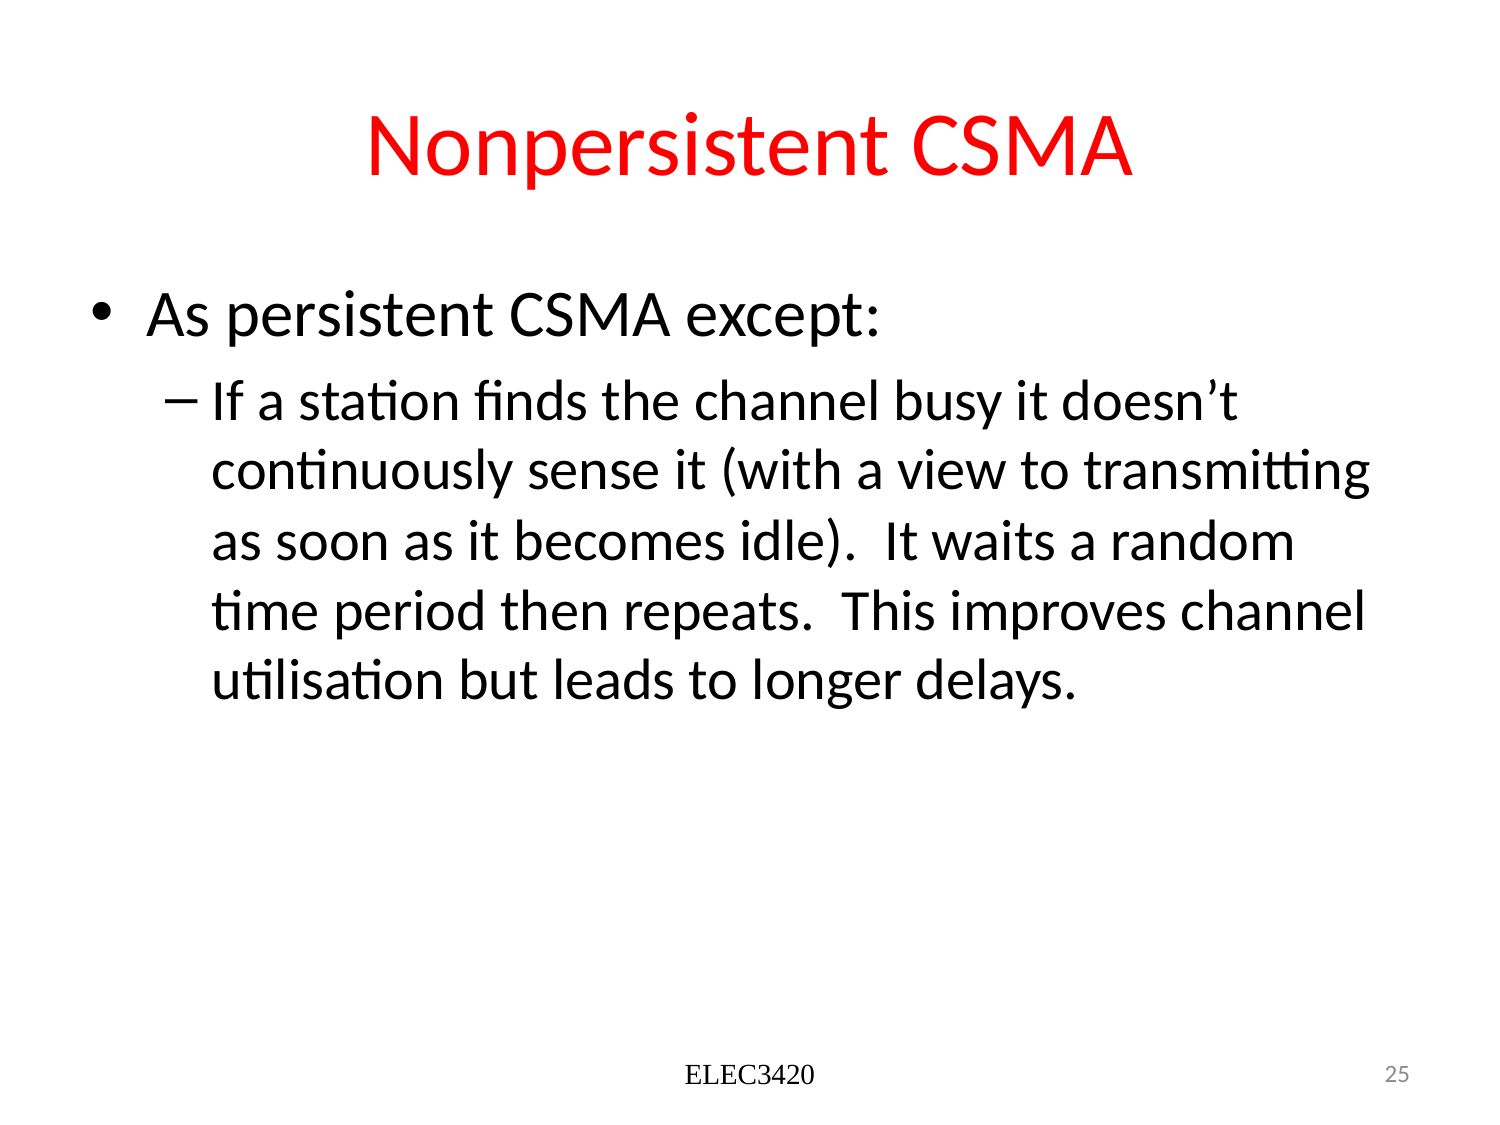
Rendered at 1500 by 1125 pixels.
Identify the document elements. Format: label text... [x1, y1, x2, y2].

list As persistent CSMA except: If a station finds the channel busy it doesn’t continuously sense it (with a view to transmitting as soon as it becomes idle). It waits a random time period then repeats. This improves channel utilisation but leads to longer delays. [75, 262, 1425, 1005]
footer ELEC3420 [512, 1042, 988, 1103]
slide_number 25 [1074, 1042, 1425, 1103]
title Nonpersistent CSMA [75, 45, 1425, 233]
